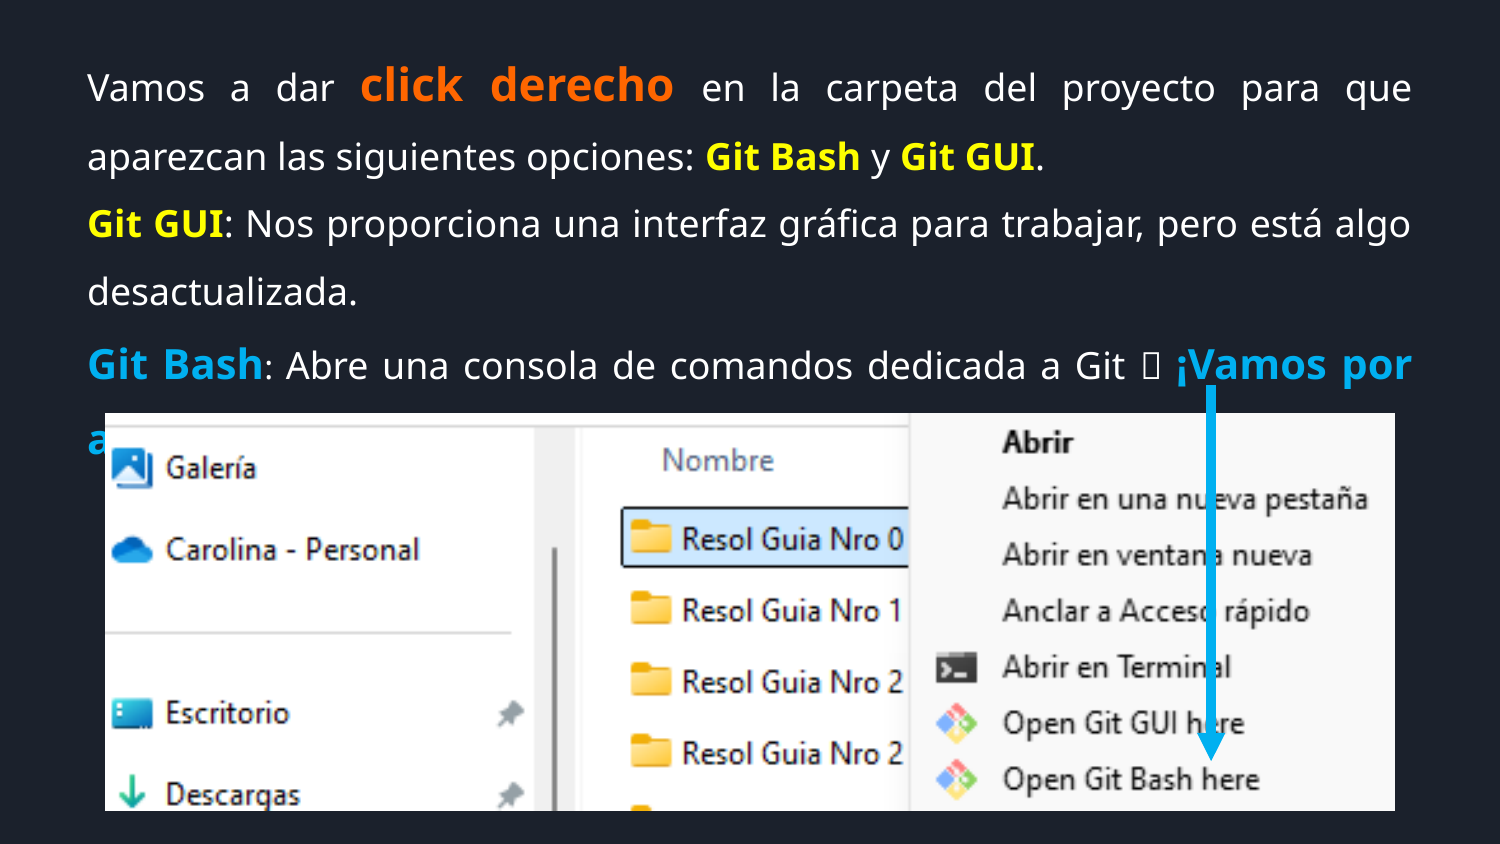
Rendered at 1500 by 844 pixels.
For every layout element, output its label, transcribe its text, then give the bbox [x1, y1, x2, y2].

text_box Vamos a dar click derecho en la carpeta del proyecto para que aparezcan las siguientes opciones: Git Bash y Git GUI. Git GUI: Nos proporciona una interfaz gráfica para trabajar, pero está algo desactualizada. Git Bash: Abre una consola de comandos dedicada a Git  ¡Vamos por acá!! [72, 13, 1428, 478]
picture [105, 413, 1395, 811]
